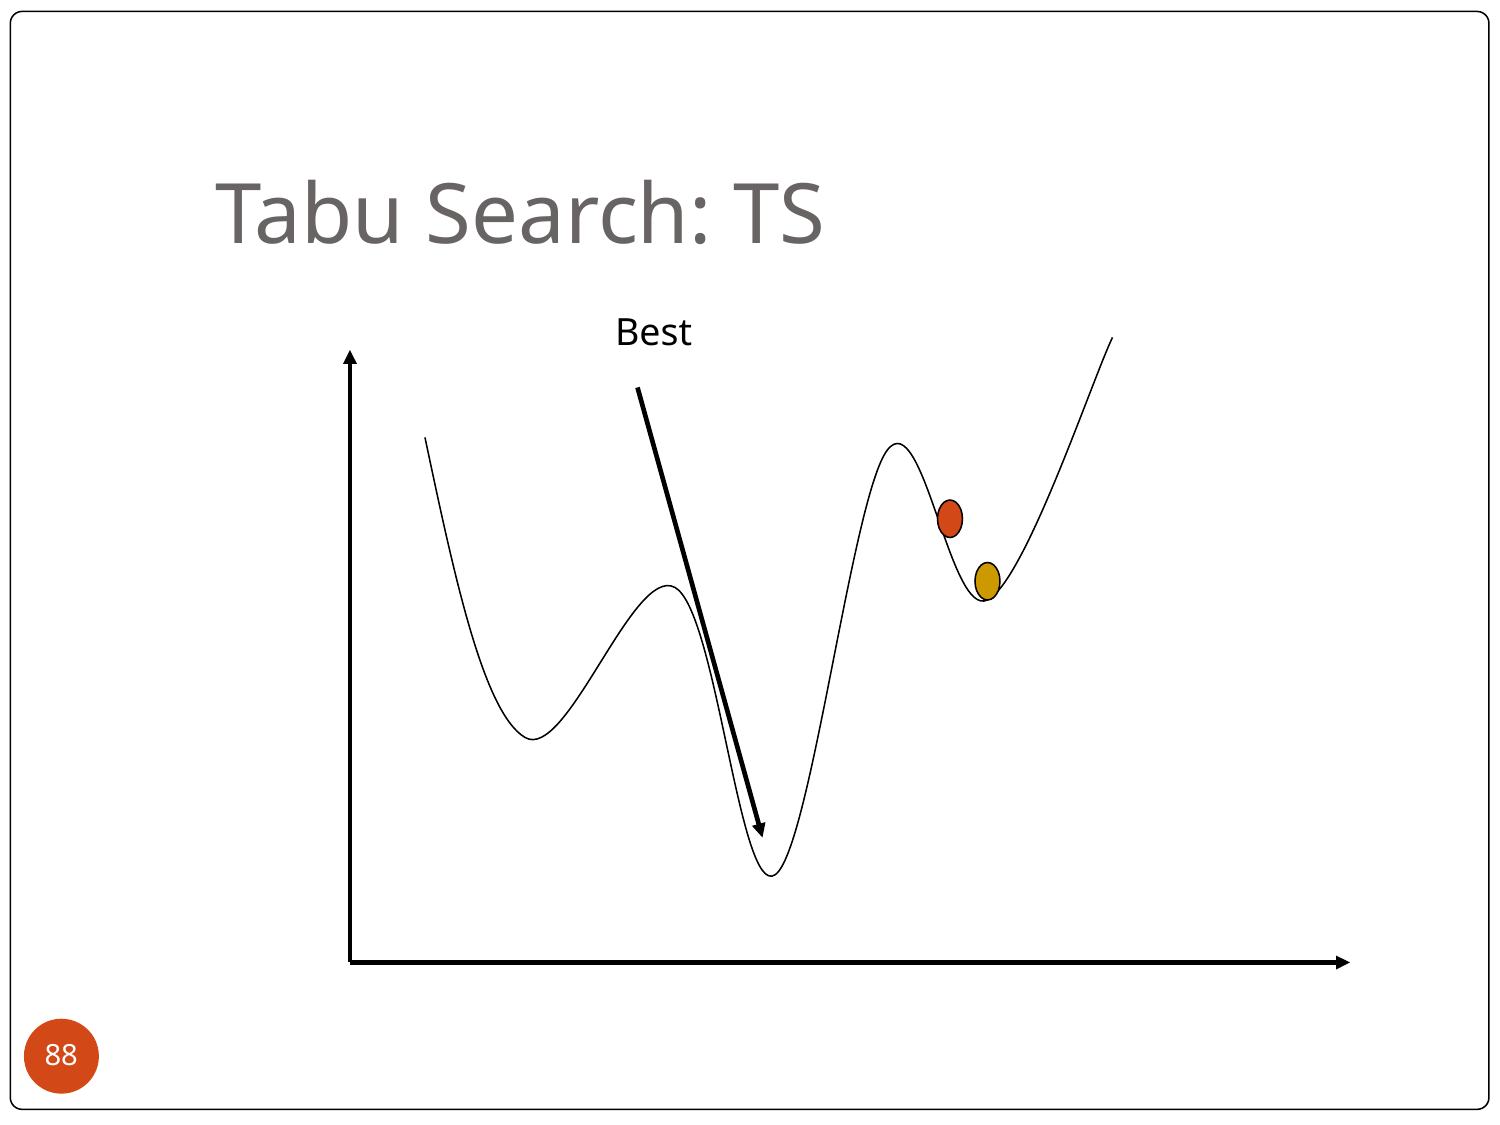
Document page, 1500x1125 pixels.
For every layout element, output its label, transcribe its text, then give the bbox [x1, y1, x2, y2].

text_box [424, 407, 632, 740]
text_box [637, 387, 763, 838]
text_box [937, 500, 963, 538]
text_box [975, 562, 1000, 601]
text_box Best [600, 299, 775, 360]
title Tabu Search: TS [200, 140, 1479, 275]
text_box [751, 337, 1113, 877]
text_box ‹#› [23, 1018, 99, 1094]
